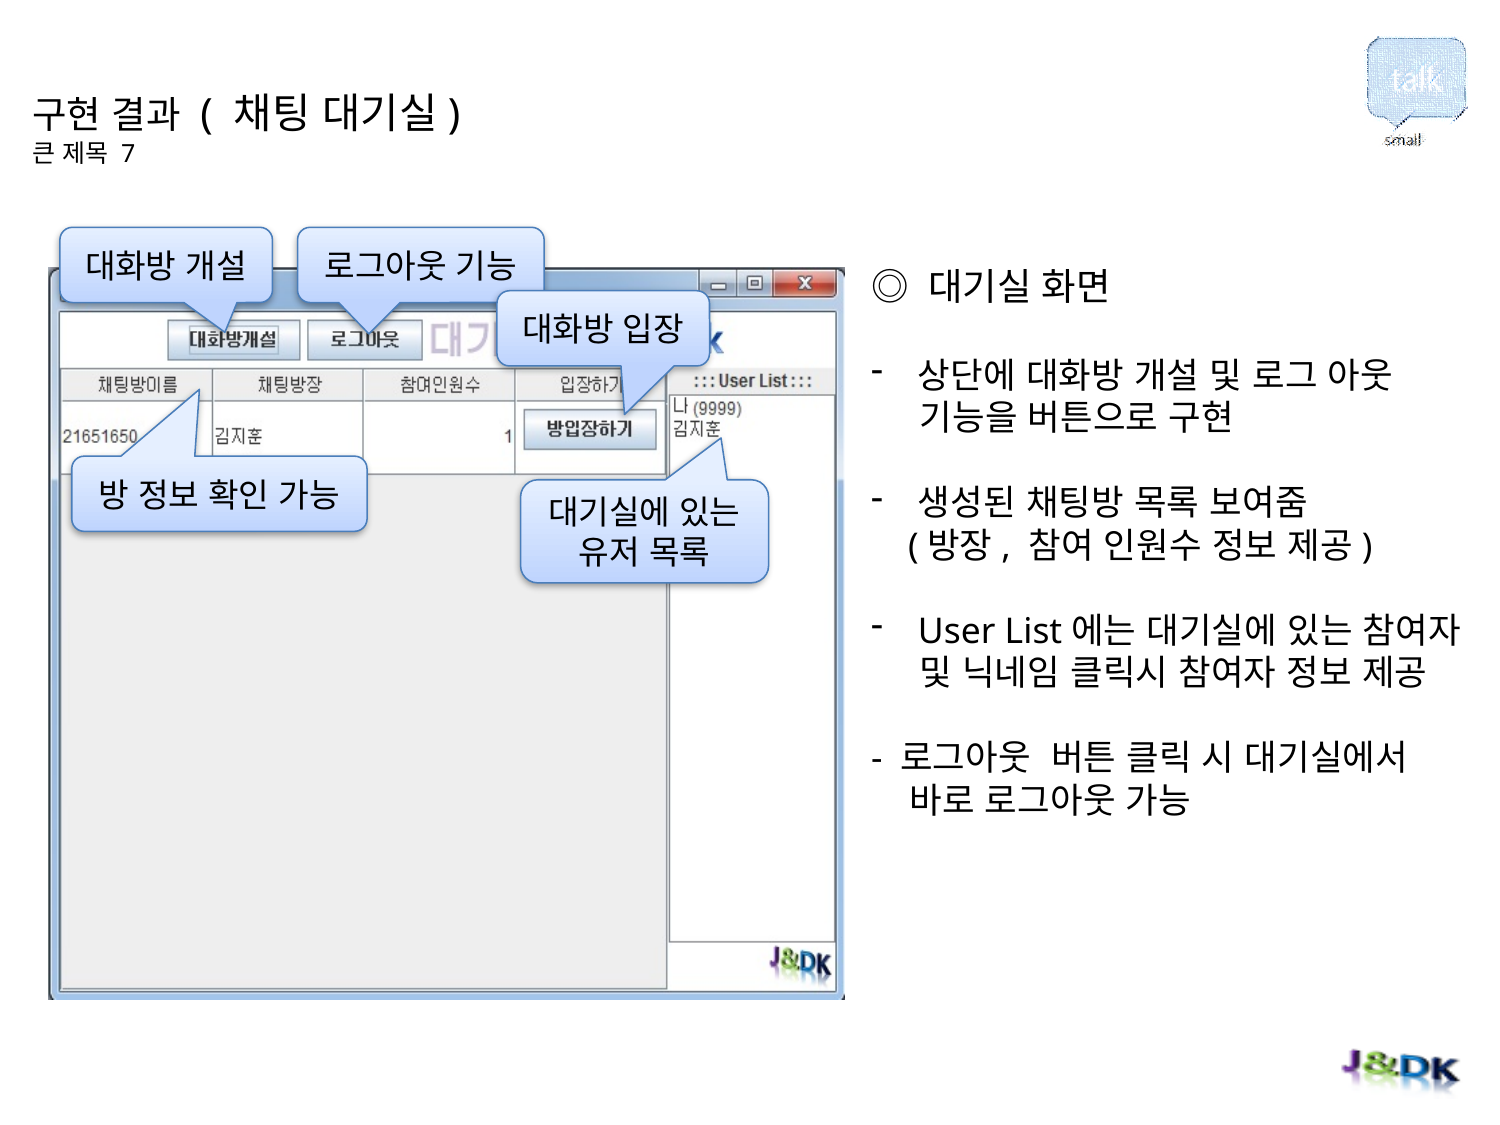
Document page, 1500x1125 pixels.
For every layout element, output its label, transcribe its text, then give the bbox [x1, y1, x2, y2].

text_box ◎ 대기실 화면 상단에 대화방 개설 및 로그 아웃 기능을 버튼으로 구현 생성된 채팅방 목록 보여줌 (방장, 참여 인원수 정보 제공) User List에는 대기실에 있는 참여자 및 닉네임 클릭시 참여자 정보 제공 - 로그아웃 버튼 클릭 시 대기실에서 바로 로그아웃 가능 [856, 255, 1483, 828]
text_box 구현 결과 ( 채팅 대기실) [17, 79, 880, 145]
text_box 큰 제목 7 [17, 129, 384, 175]
picture [1363, 36, 1468, 147]
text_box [47, 227, 845, 1000]
picture [1340, 1046, 1468, 1099]
